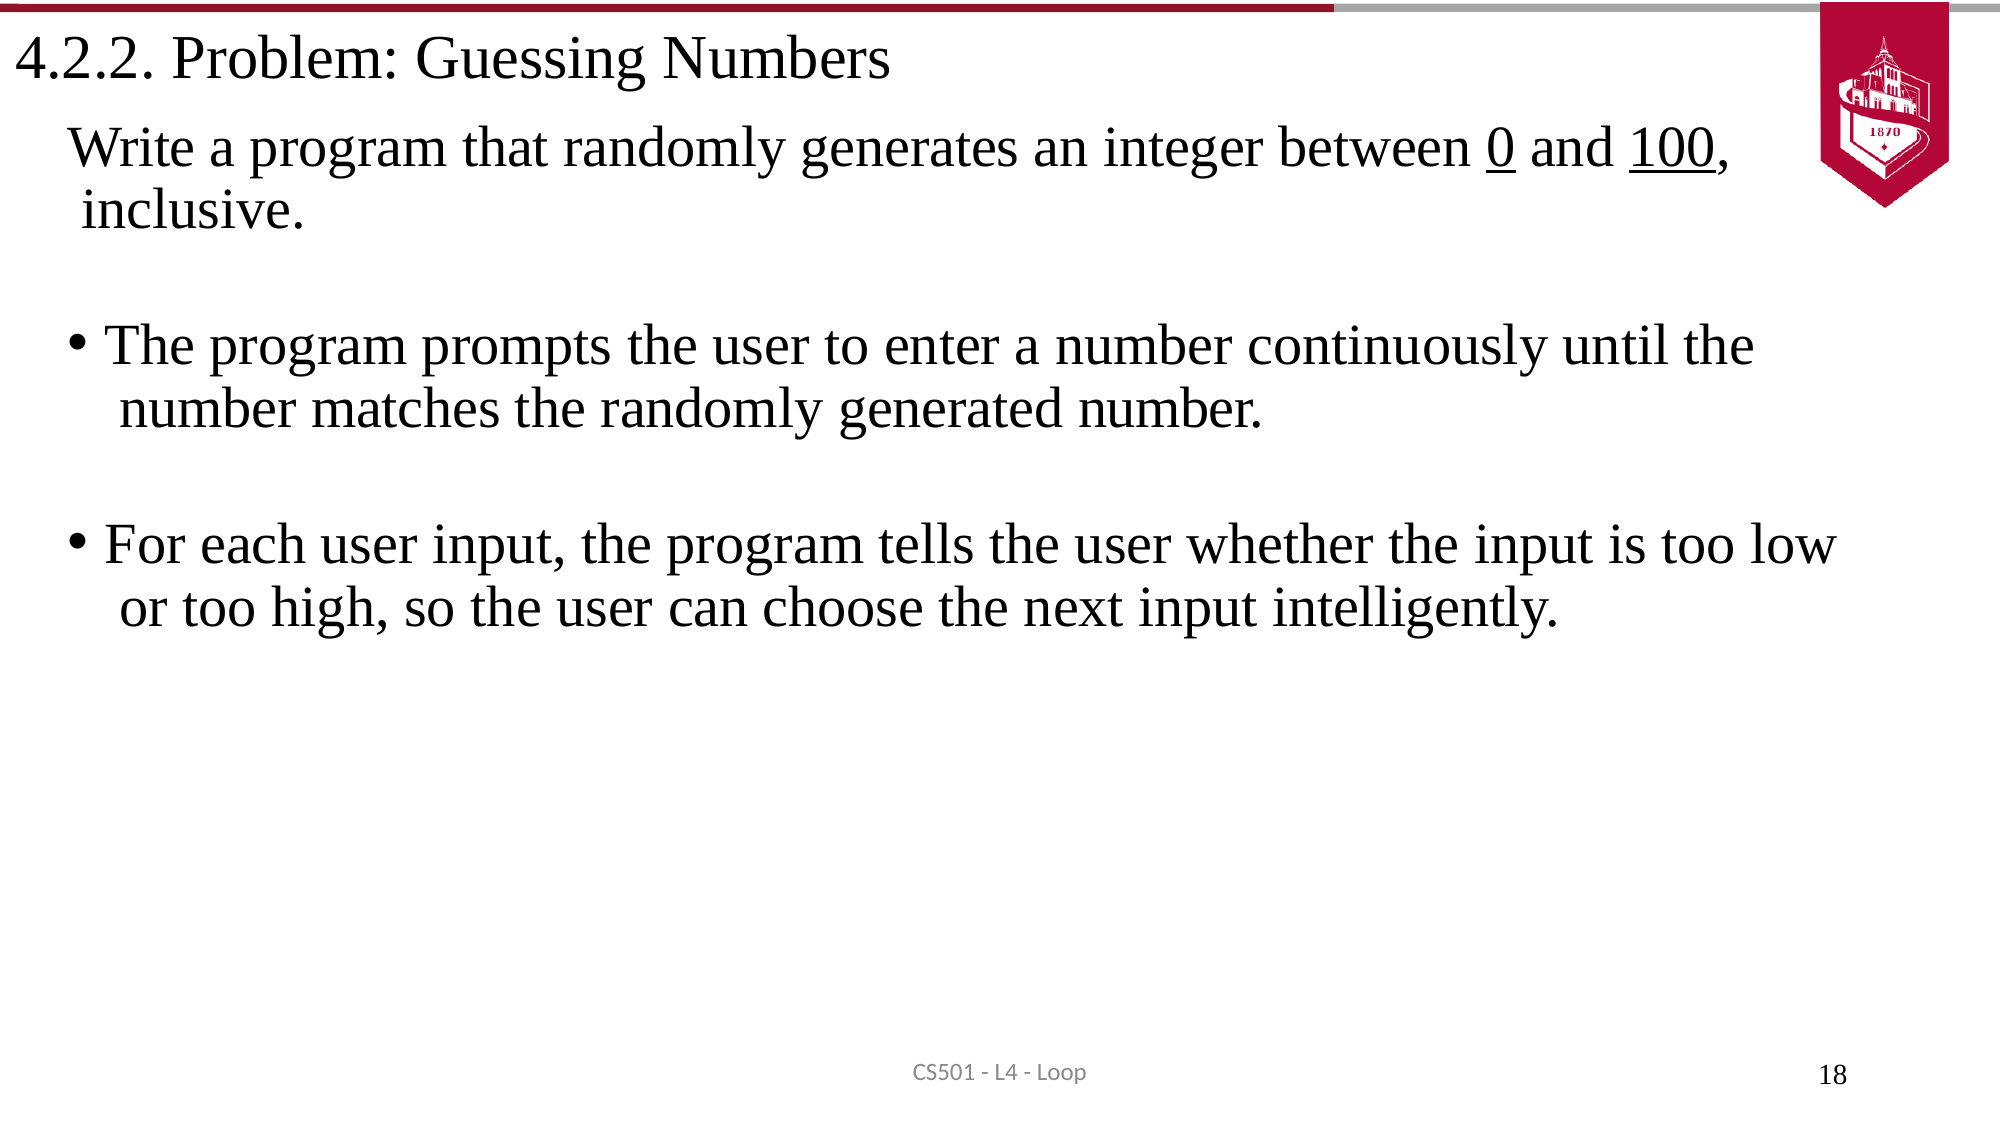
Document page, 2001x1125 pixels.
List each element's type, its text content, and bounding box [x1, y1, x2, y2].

footer CS501 - L4 - Loop [910, 1054, 1090, 1125]
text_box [0, 1, 2000, 208]
slide_number 18 [1811, 1056, 1856, 1125]
text_box Write a program that randomly generates an integer between 0 and 100, inclusive. The program prompts the user to enter a number continuously until the number matches the randomly generated number. For each user input, the program tells the user whether the input is too low or too high, so the user can choose the next input intelligently. [65, 219, 1844, 638]
